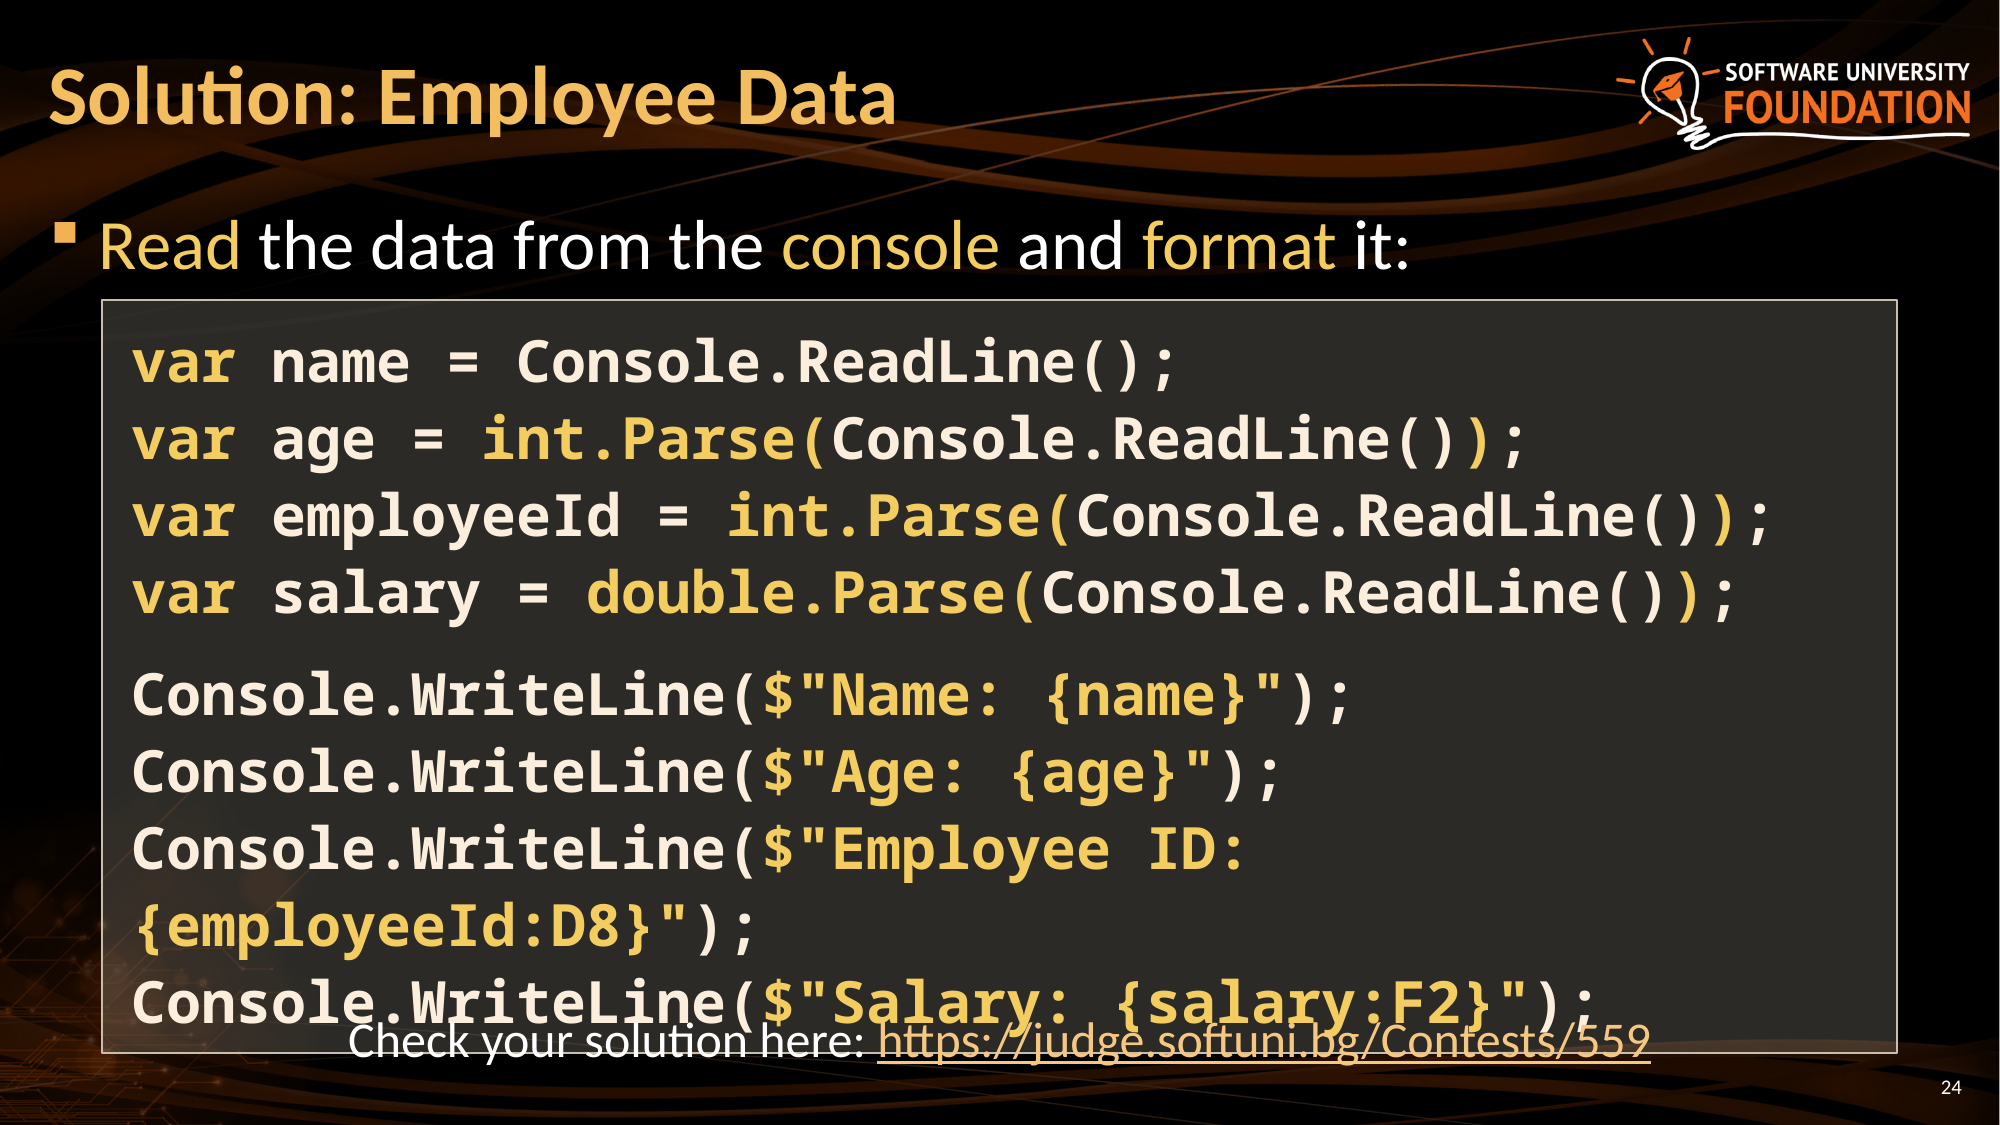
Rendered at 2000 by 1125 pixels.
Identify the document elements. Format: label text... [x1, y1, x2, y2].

text_box var name = Console.ReadLine(); var age = int.Parse(Console.ReadLine()); var employeeId = int.Parse(Console.ReadLine()); var salary = double.Parse(Console.ReadLine()); Console.WriteLine($"Name: {name}"); Console.WriteLine($"Age: {age}"); Console.WriteLine($"Employee ID: {employeeId:D8}"); Console.WriteLine($"Salary: {salary:F2}"); [102, 299, 1898, 1053]
title Solution: Employee Data [30, 6, 1602, 189]
list Read the data from the console and format it: [31, 188, 1968, 1103]
picture [0, 0, 2000, 1125]
text_box Check your solution here: https://judge.softuni.bg/Contests/559 [174, 1000, 1825, 1076]
